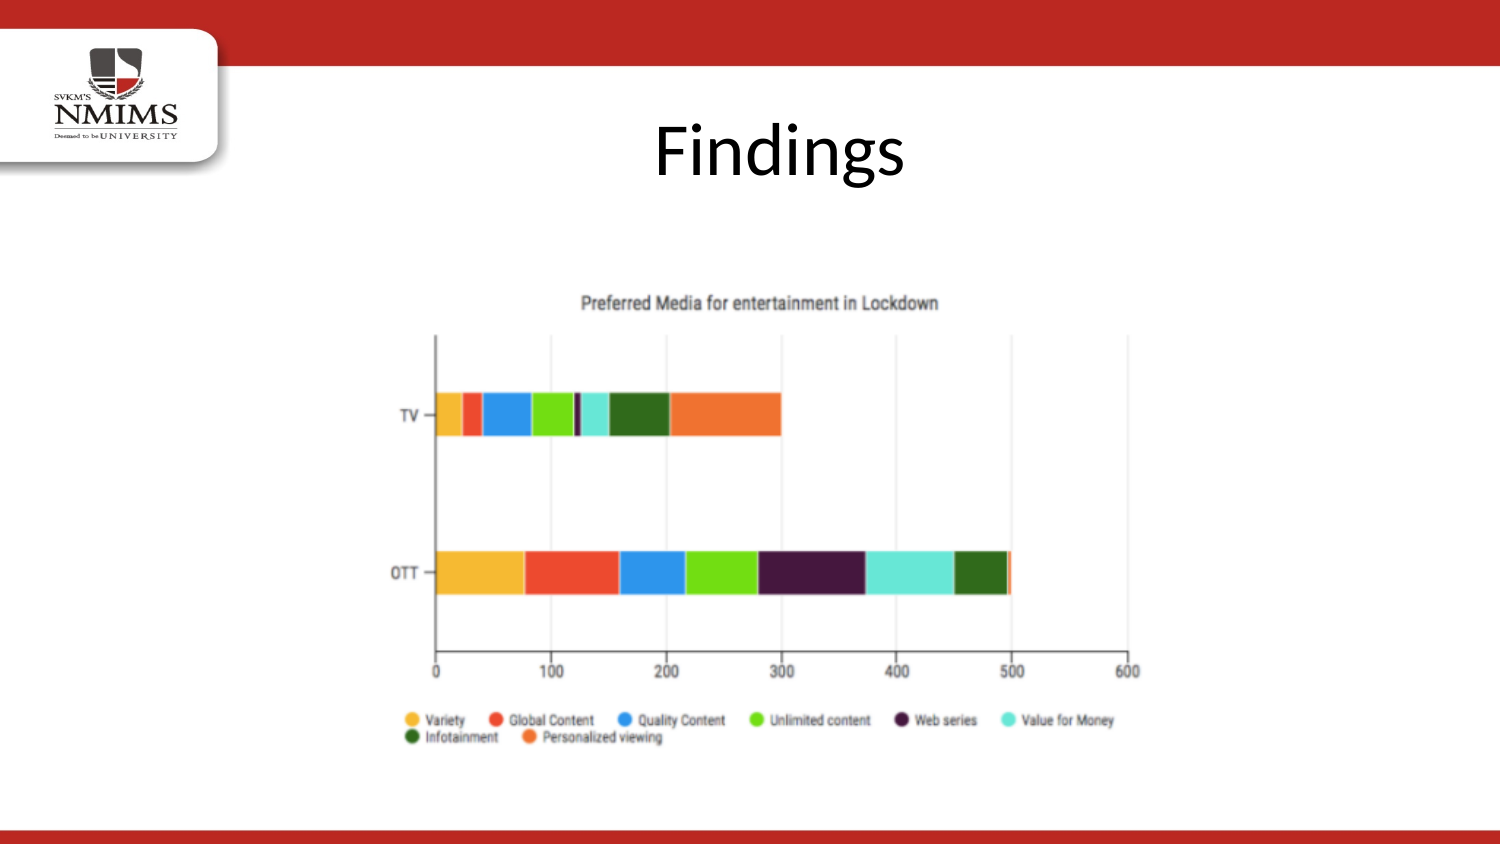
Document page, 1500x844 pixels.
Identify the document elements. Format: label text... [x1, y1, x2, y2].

text_box Findings [408, 85, 1152, 205]
picture [0, 0, 1500, 844]
